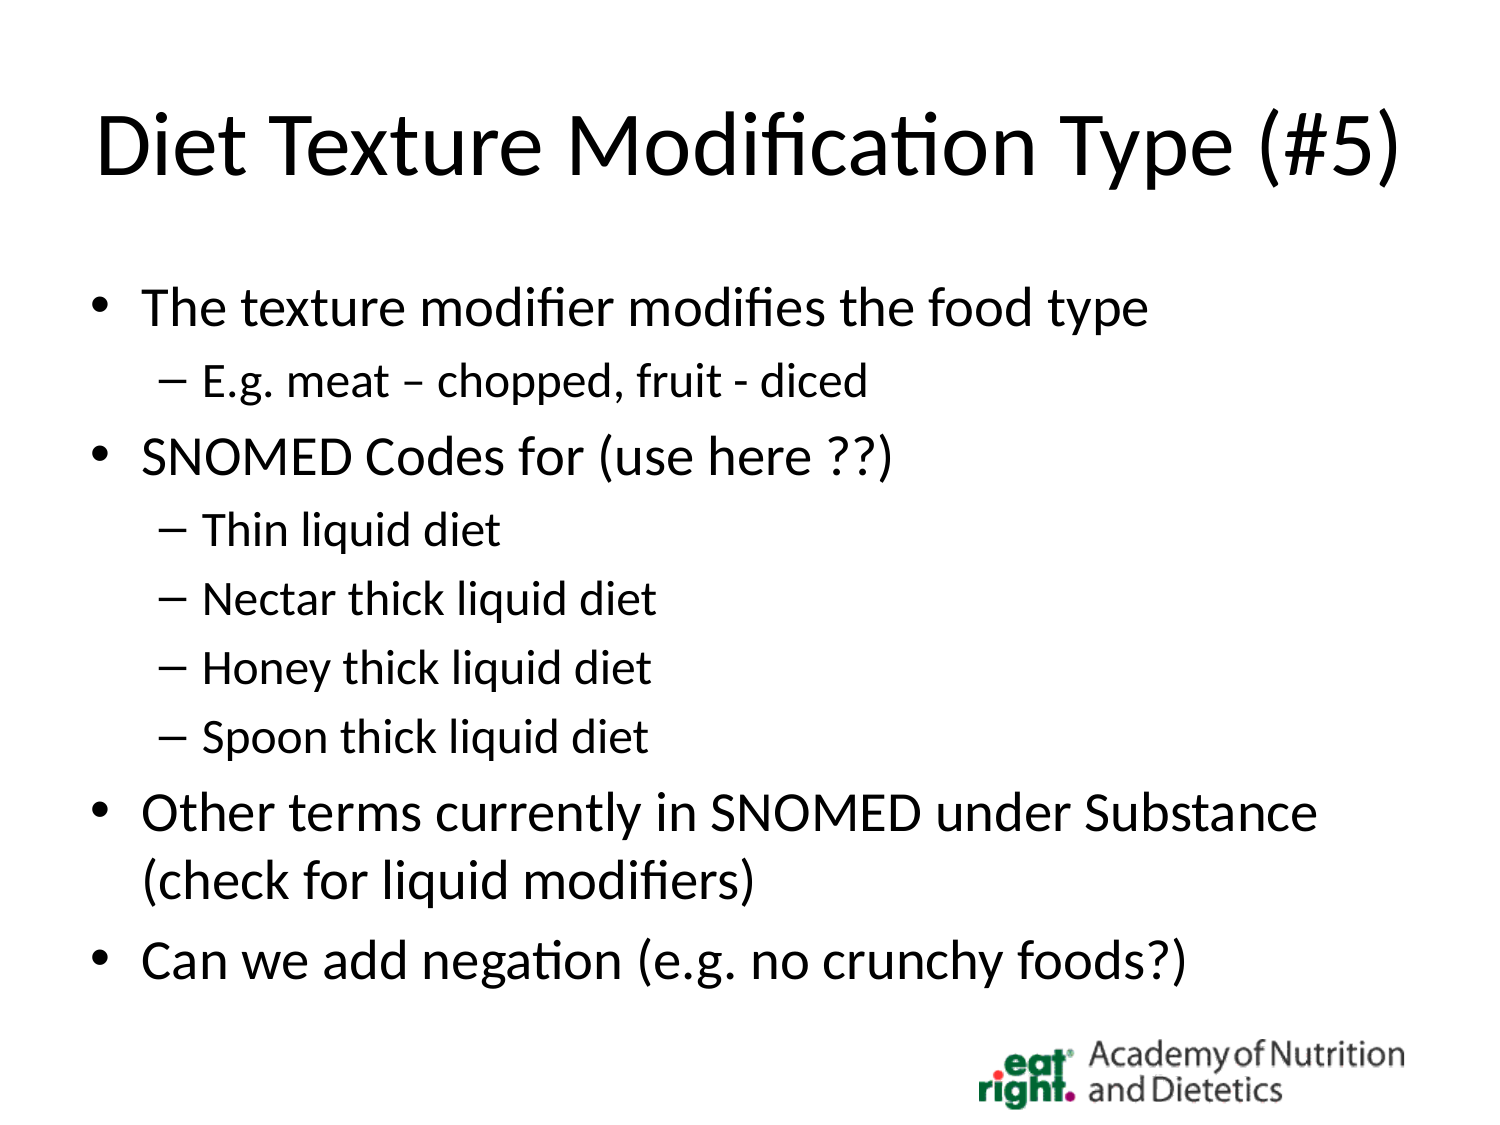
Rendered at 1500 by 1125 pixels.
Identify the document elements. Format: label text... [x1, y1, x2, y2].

title Diet Texture Modification Type (#5) [75, 45, 1425, 233]
picture [979, 1039, 1500, 1113]
list The texture modifier modifies the food type E.g. meat – chopped, fruit - diced SNOMED Codes for (use here ??) Thin liquid diet Nectar thick liquid diet Honey thick liquid diet Spoon thick liquid diet Other terms currently in SNOMED under Substance (check for liquid modifiers) Can we add negation (e.g. no crunchy foods?) [75, 262, 1425, 1005]
